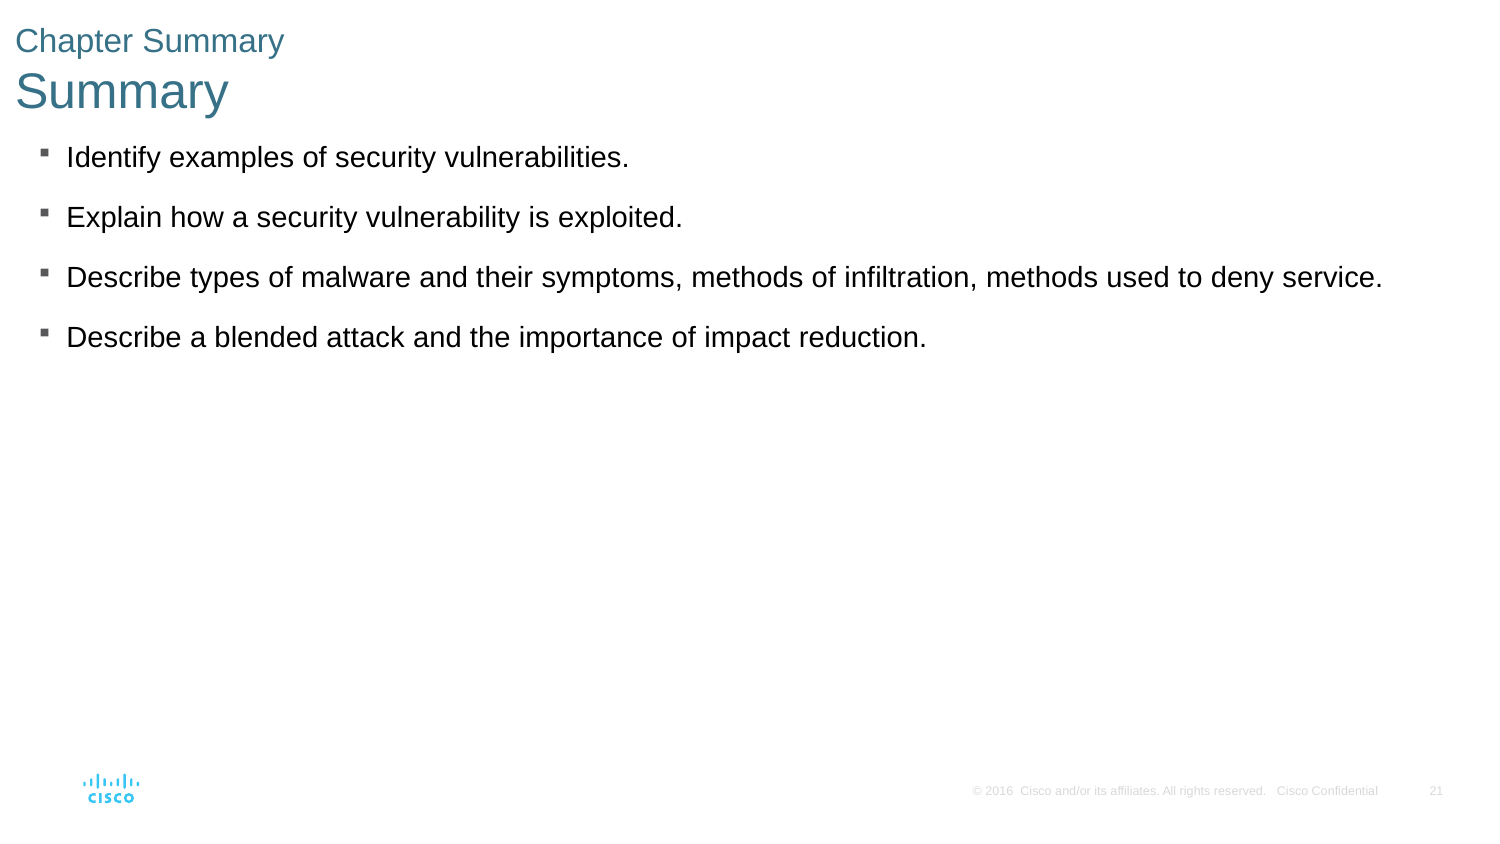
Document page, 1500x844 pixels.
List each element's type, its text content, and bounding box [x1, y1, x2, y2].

title Chapter Summary Summary [0, 6, 1500, 131]
list Identify examples of security vulnerabilities. Explain how a security vulnerability is exploited. Describe types of malware and their symptoms, methods of infiltration, methods used to deny service. Describe a blended attack and the importance of impact reduction. [23, 131, 1476, 813]
